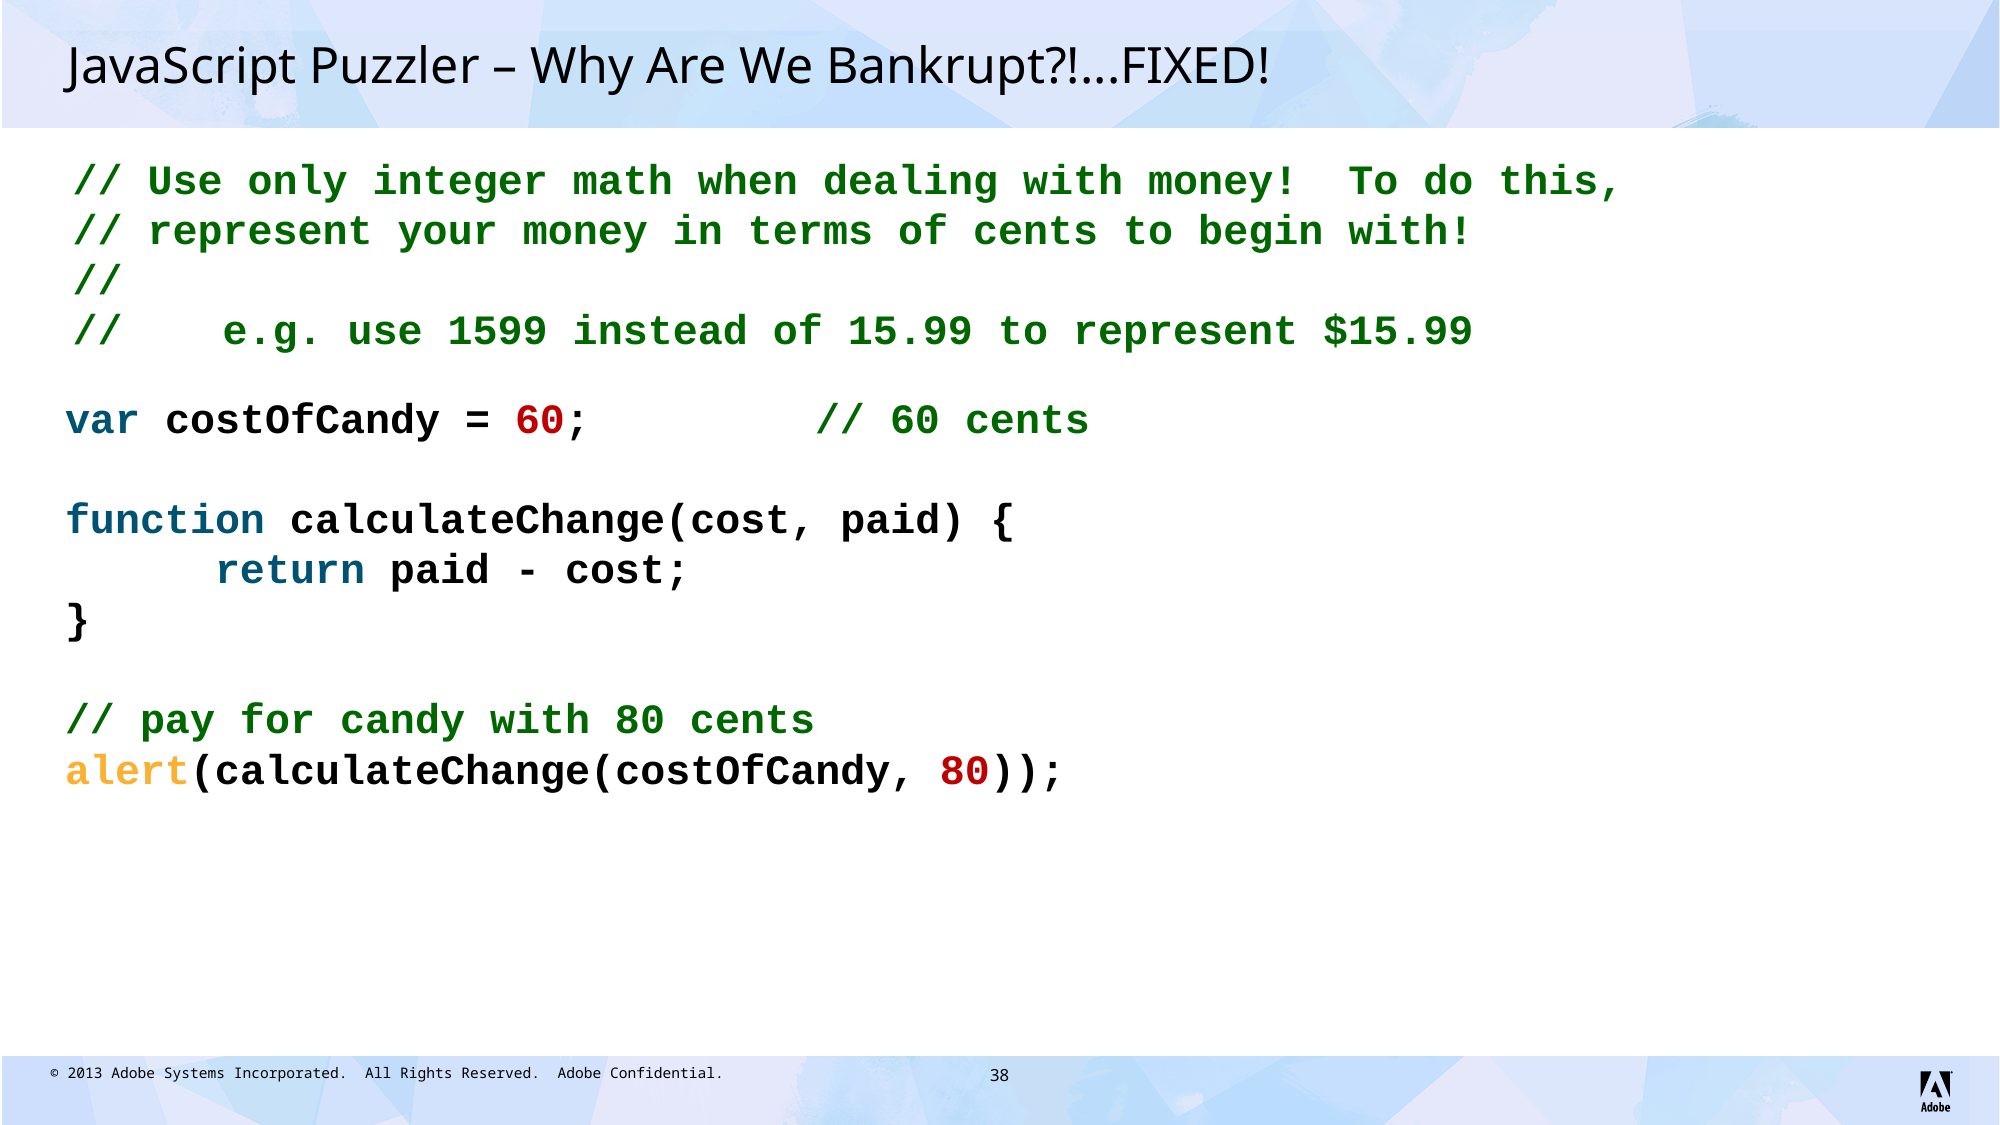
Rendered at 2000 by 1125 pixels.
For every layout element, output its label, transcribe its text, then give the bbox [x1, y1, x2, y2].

title JavaScript Puzzler – Why Are We Bankrupt?!...FIXED! [49, 30, 1950, 98]
picture [1, 0, 2000, 128]
text_box // Use only integer math when dealing with money! To do this, // represent your money in terms of cents to begin with! // // e.g. use 1599 instead of 15.99 to represent $15.99 [57, 144, 1638, 360]
slide_number 38 [916, 1062, 1083, 1091]
list var costOfCandy = 60; // 60 cents function calculateChange(cost, paid) { return paid - cost; } // pay for candy with 80 cents alert(calculateChange(costOfCandy, 80)); [49, 265, 1141, 919]
picture [1, 1056, 2000, 1125]
